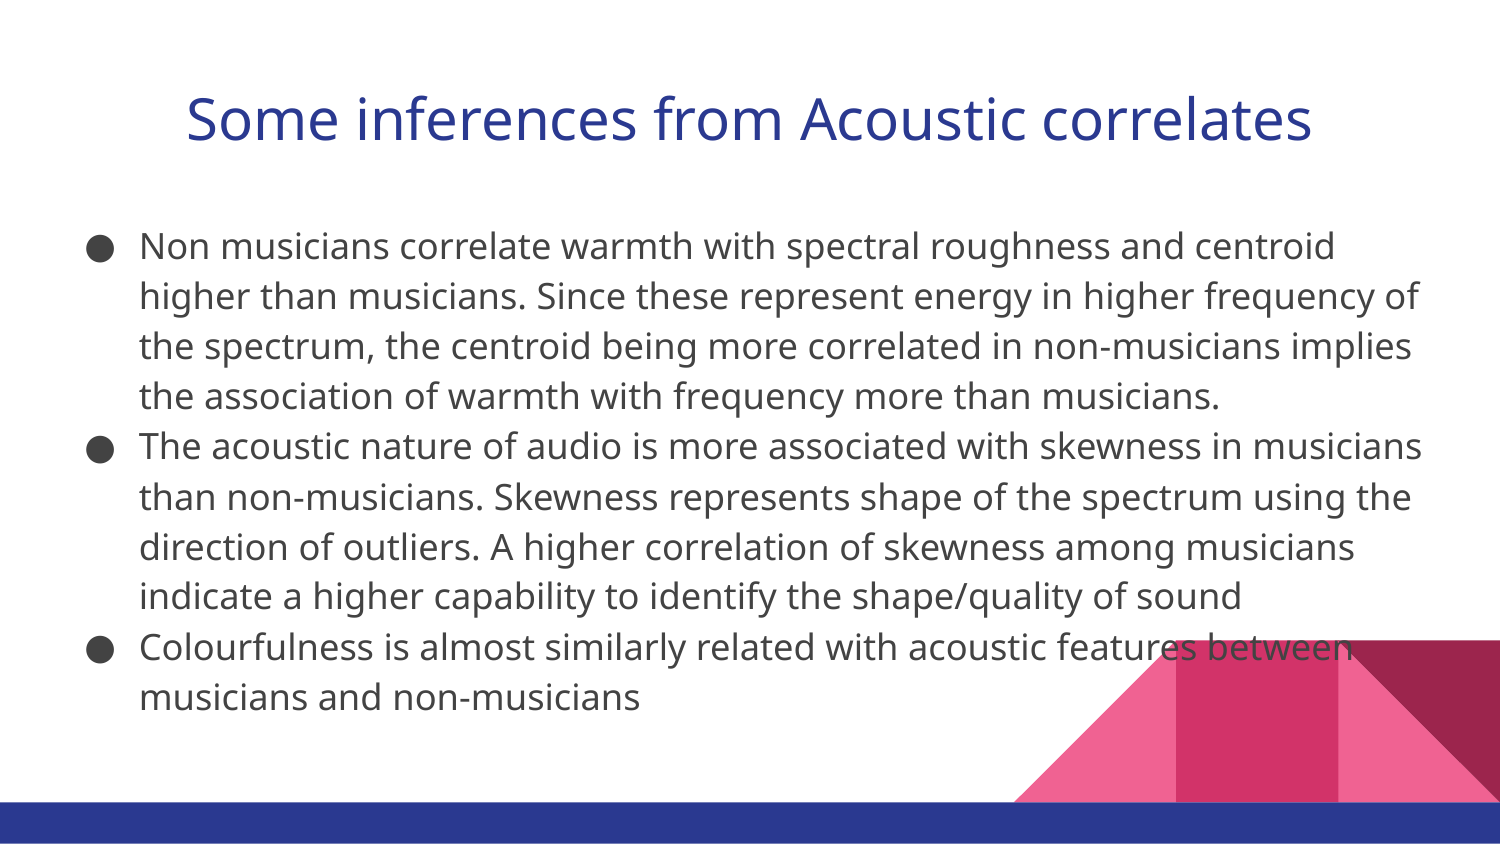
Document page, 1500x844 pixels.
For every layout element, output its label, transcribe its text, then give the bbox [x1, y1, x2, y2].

title Some inferences from Acoustic correlates [51, 67, 1449, 167]
list Non musicians correlate warmth with spectral roughness and centroid higher than musicians. Since these represent energy in higher frequency of the spectrum, the centroid being more correlated in non-musicians implies the association of warmth with frequency more than musicians. The acoustic nature of audio is more associated with skewness in musicians than non-musicians. Skewness represents shape of the spectrum using the direction of outliers. A higher correlation of skewness among musicians indicate a higher capability to identify the shape/quality of sound Colourfulness is almost similarly related with acoustic features between musicians and non-musicians [51, 201, 1449, 750]
